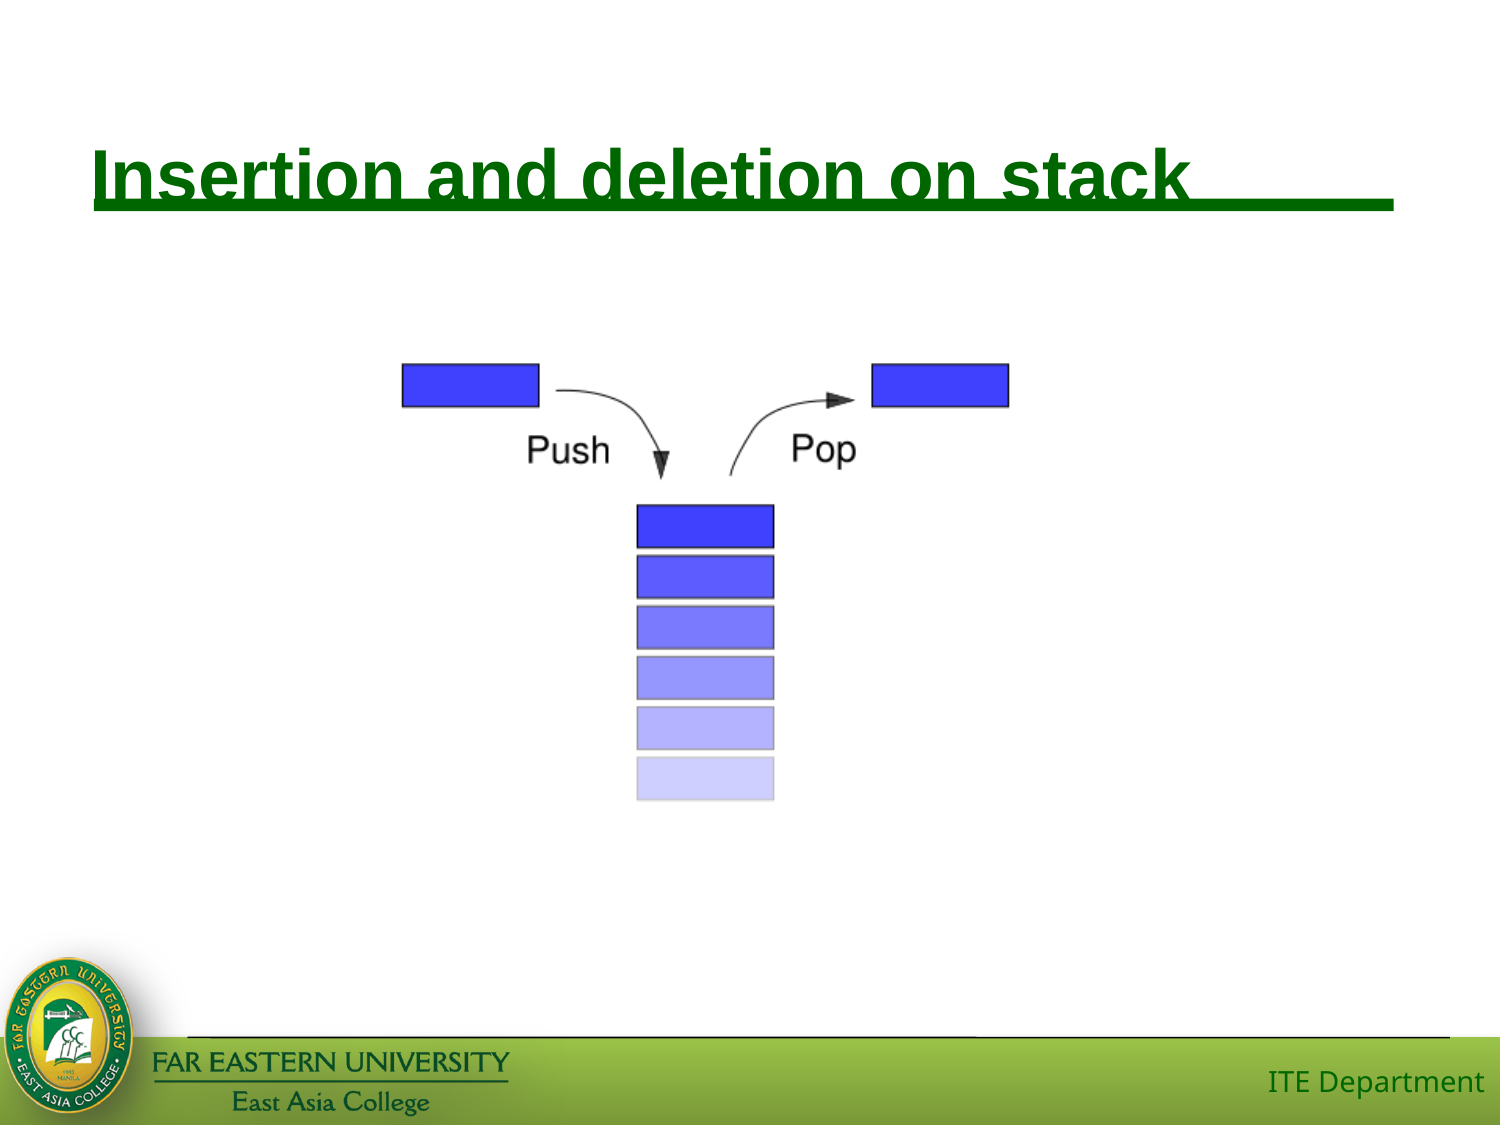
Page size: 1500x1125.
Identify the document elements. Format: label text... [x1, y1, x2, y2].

picture [0, 953, 138, 1117]
picture [148, 1046, 512, 1117]
picture [399, 362, 1012, 802]
title Insertion and deletion on stack [74, 112, 1426, 233]
